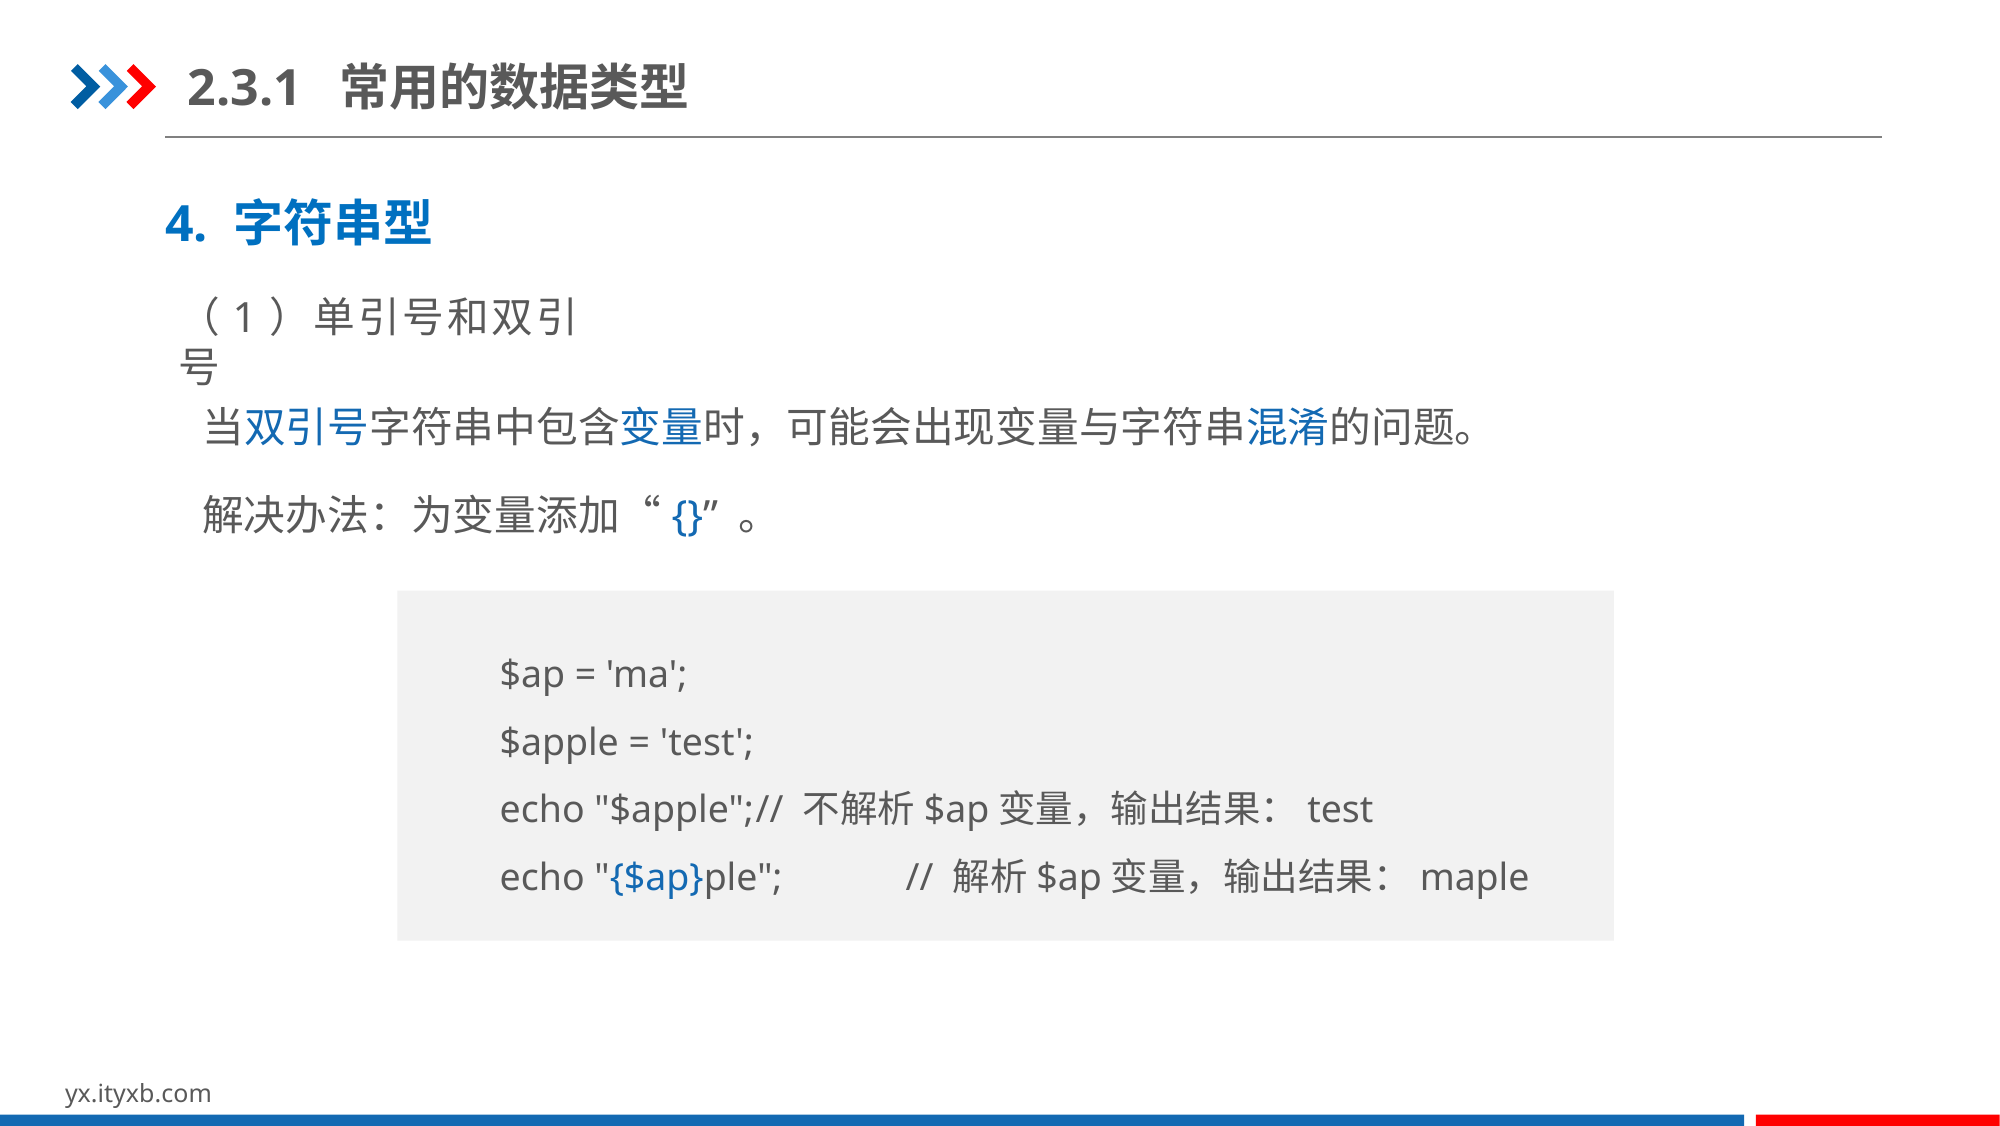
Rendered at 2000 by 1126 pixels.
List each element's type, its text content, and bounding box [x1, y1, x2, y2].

text_box 2.3.1 常用的数据类型 [187, 43, 827, 127]
text_box （1）单引号和双引号 [163, 283, 593, 349]
text_box 4. 字符串型 [150, 184, 808, 259]
text_box 解决办法：为变量添加“{}” 。 [187, 456, 1062, 546]
text_box $ap = 'ma'; $apple = 'test'; echo "$apple"; // 不解析$ap变量，输出结果：test echo "{$ap}ple"; // 解析$ap变量，输出结果：maple [440, 620, 1579, 906]
text_box [397, 590, 1614, 941]
text_box 当双引号字符串中包含变量时，可能会出现变量与字符串混淆的问题。 [187, 368, 1765, 459]
